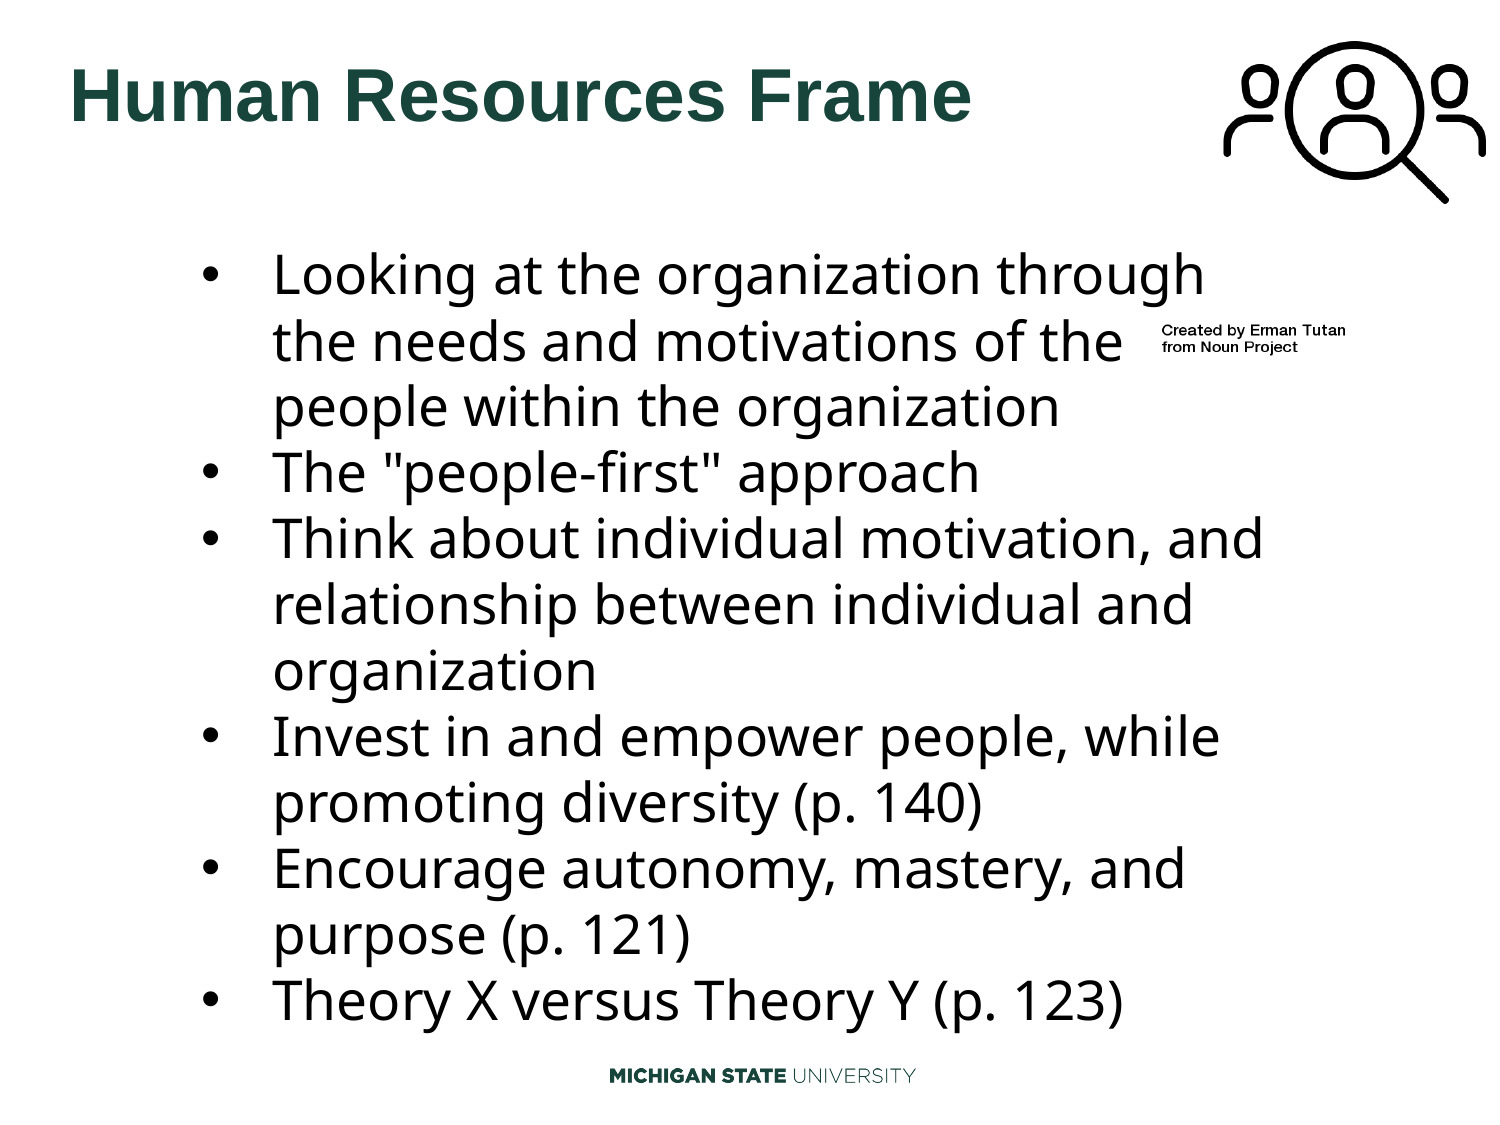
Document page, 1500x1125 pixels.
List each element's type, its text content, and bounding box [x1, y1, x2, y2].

text_box Human Resources Frame [54, 38, 1124, 187]
picture [1129, 0, 1500, 380]
subtitle Looking at the organization through the needs and motivations of the people within the organization The "people-first" approach Think about individual motivation, and relationship between individual and organization Invest in and empower people, while promoting diversity (p. 140) Encourage autonomy, mastery, and purpose (p. 121) Theory X versus Theory Y (p. 123) [114, 232, 1295, 1051]
picture [610, 1068, 916, 1084]
